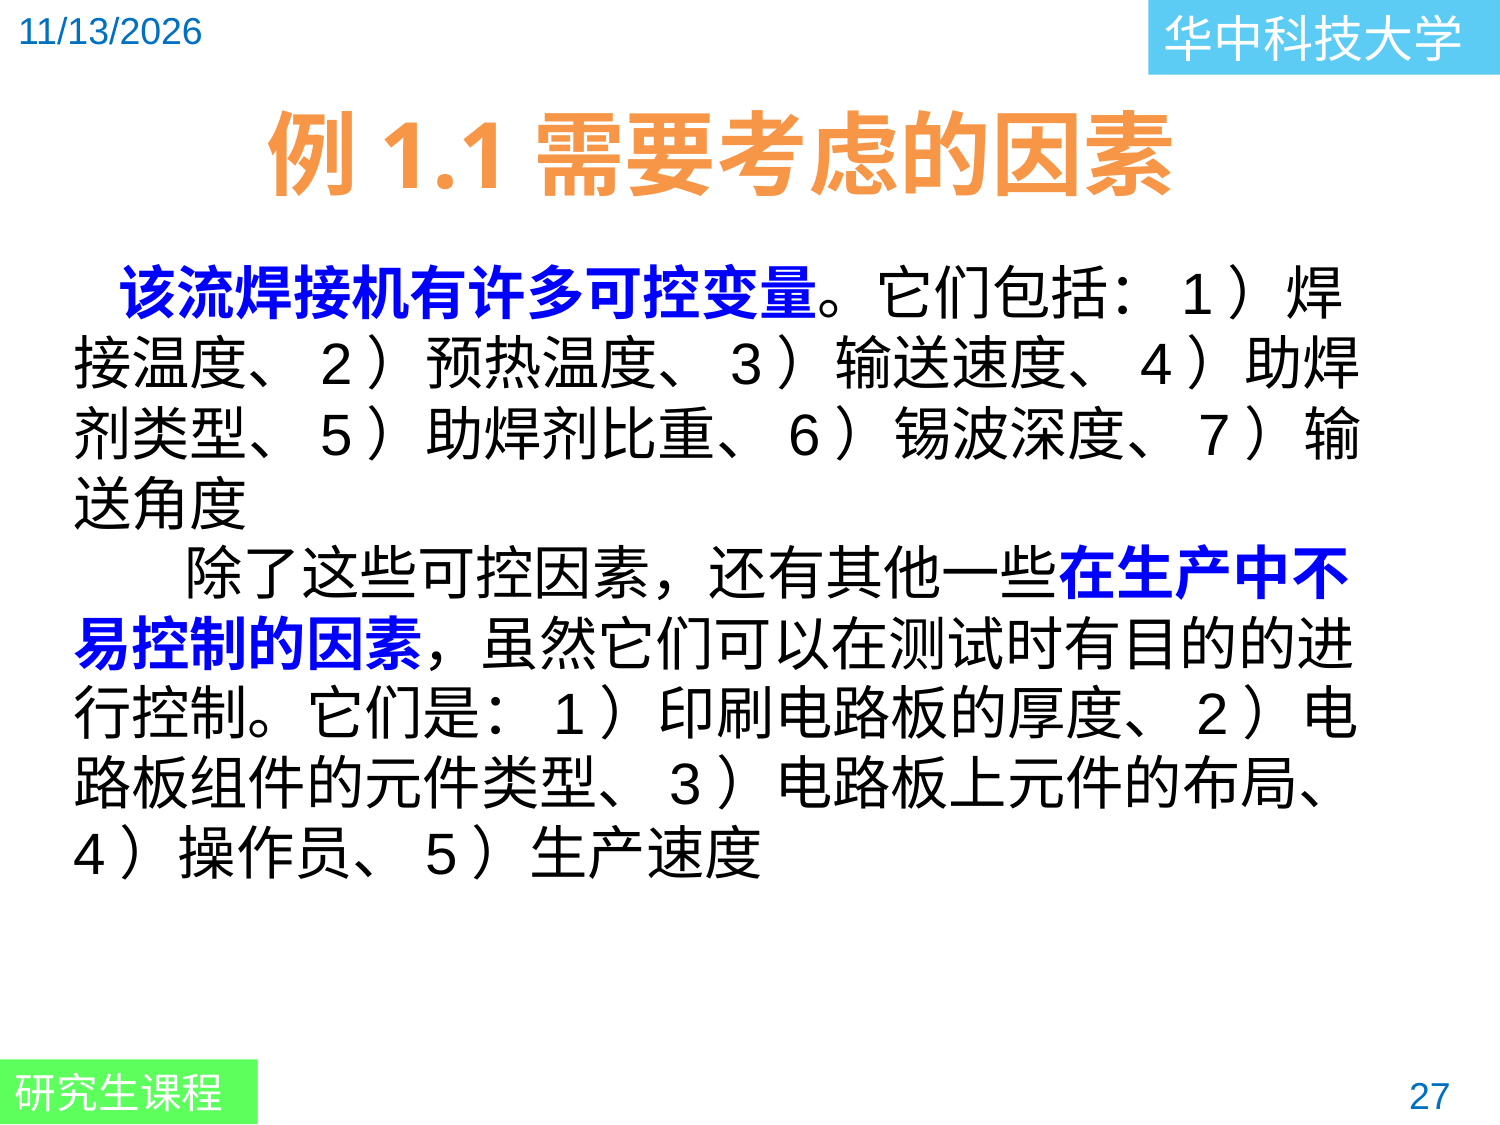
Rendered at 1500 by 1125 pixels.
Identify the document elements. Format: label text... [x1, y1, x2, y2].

text_box 该流焊接机有许多可控变量。它们包括：1）焊接温度、2）预热温度、3）输送速度、4）助焊剂类型、5）助焊剂比重、6）锡波深度、7）输送角度 除了这些可控因素，还有其他一些在生产中不易控制的因素，虽然它们可以在测试时有目的的进行控制。它们是：1）印刷电路板的厚度、2）电路板组件的元件类型、3）电路板上元件的布局、4）操作员、5）生产速度 [58, 249, 1407, 894]
title 例1.1需要考虑的因素 [58, 58, 1383, 105]
title 例1.1需要考虑的因素 [58, 106, 1383, 247]
